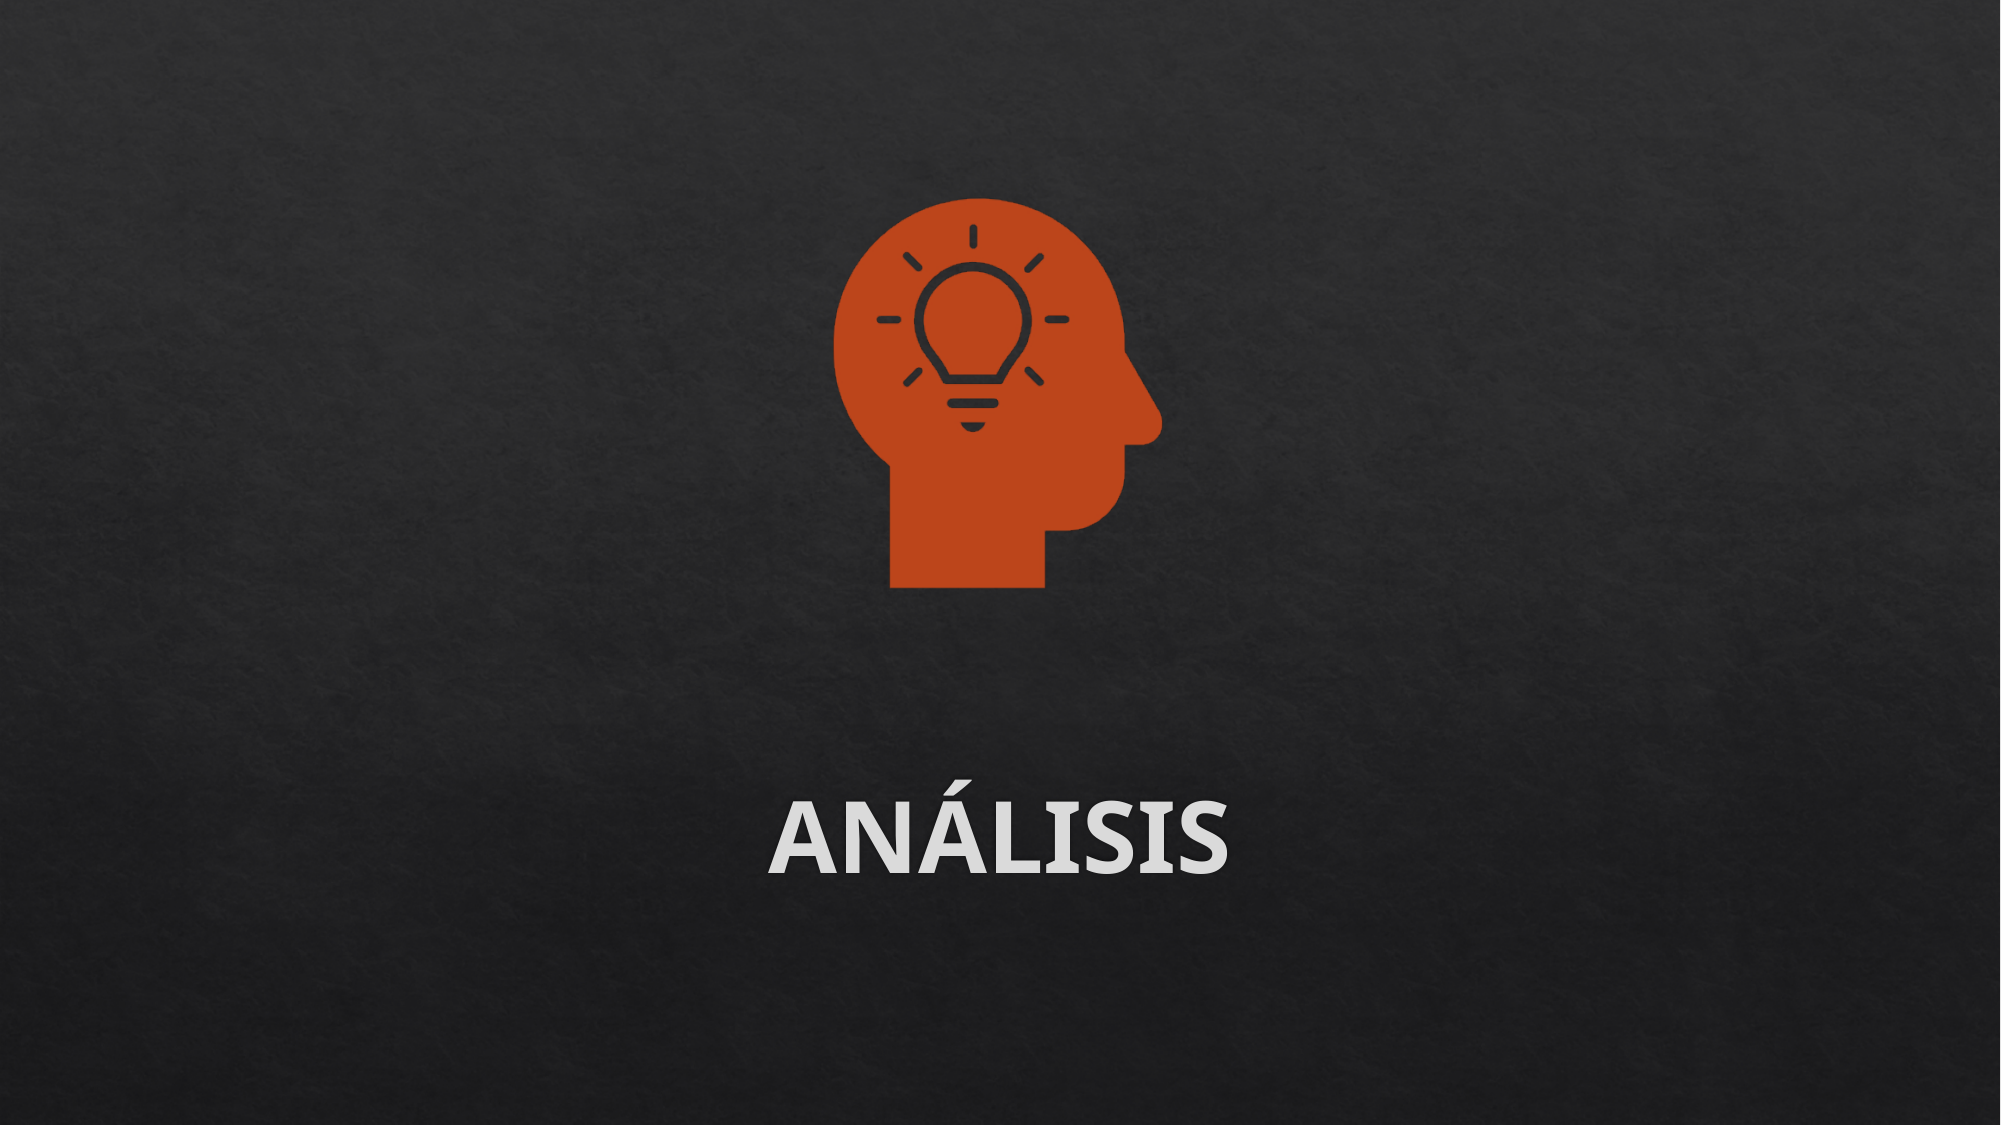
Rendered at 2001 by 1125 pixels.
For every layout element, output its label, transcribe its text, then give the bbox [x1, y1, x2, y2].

title ANÁLISIS [225, 734, 1775, 902]
picture [769, 174, 1227, 632]
